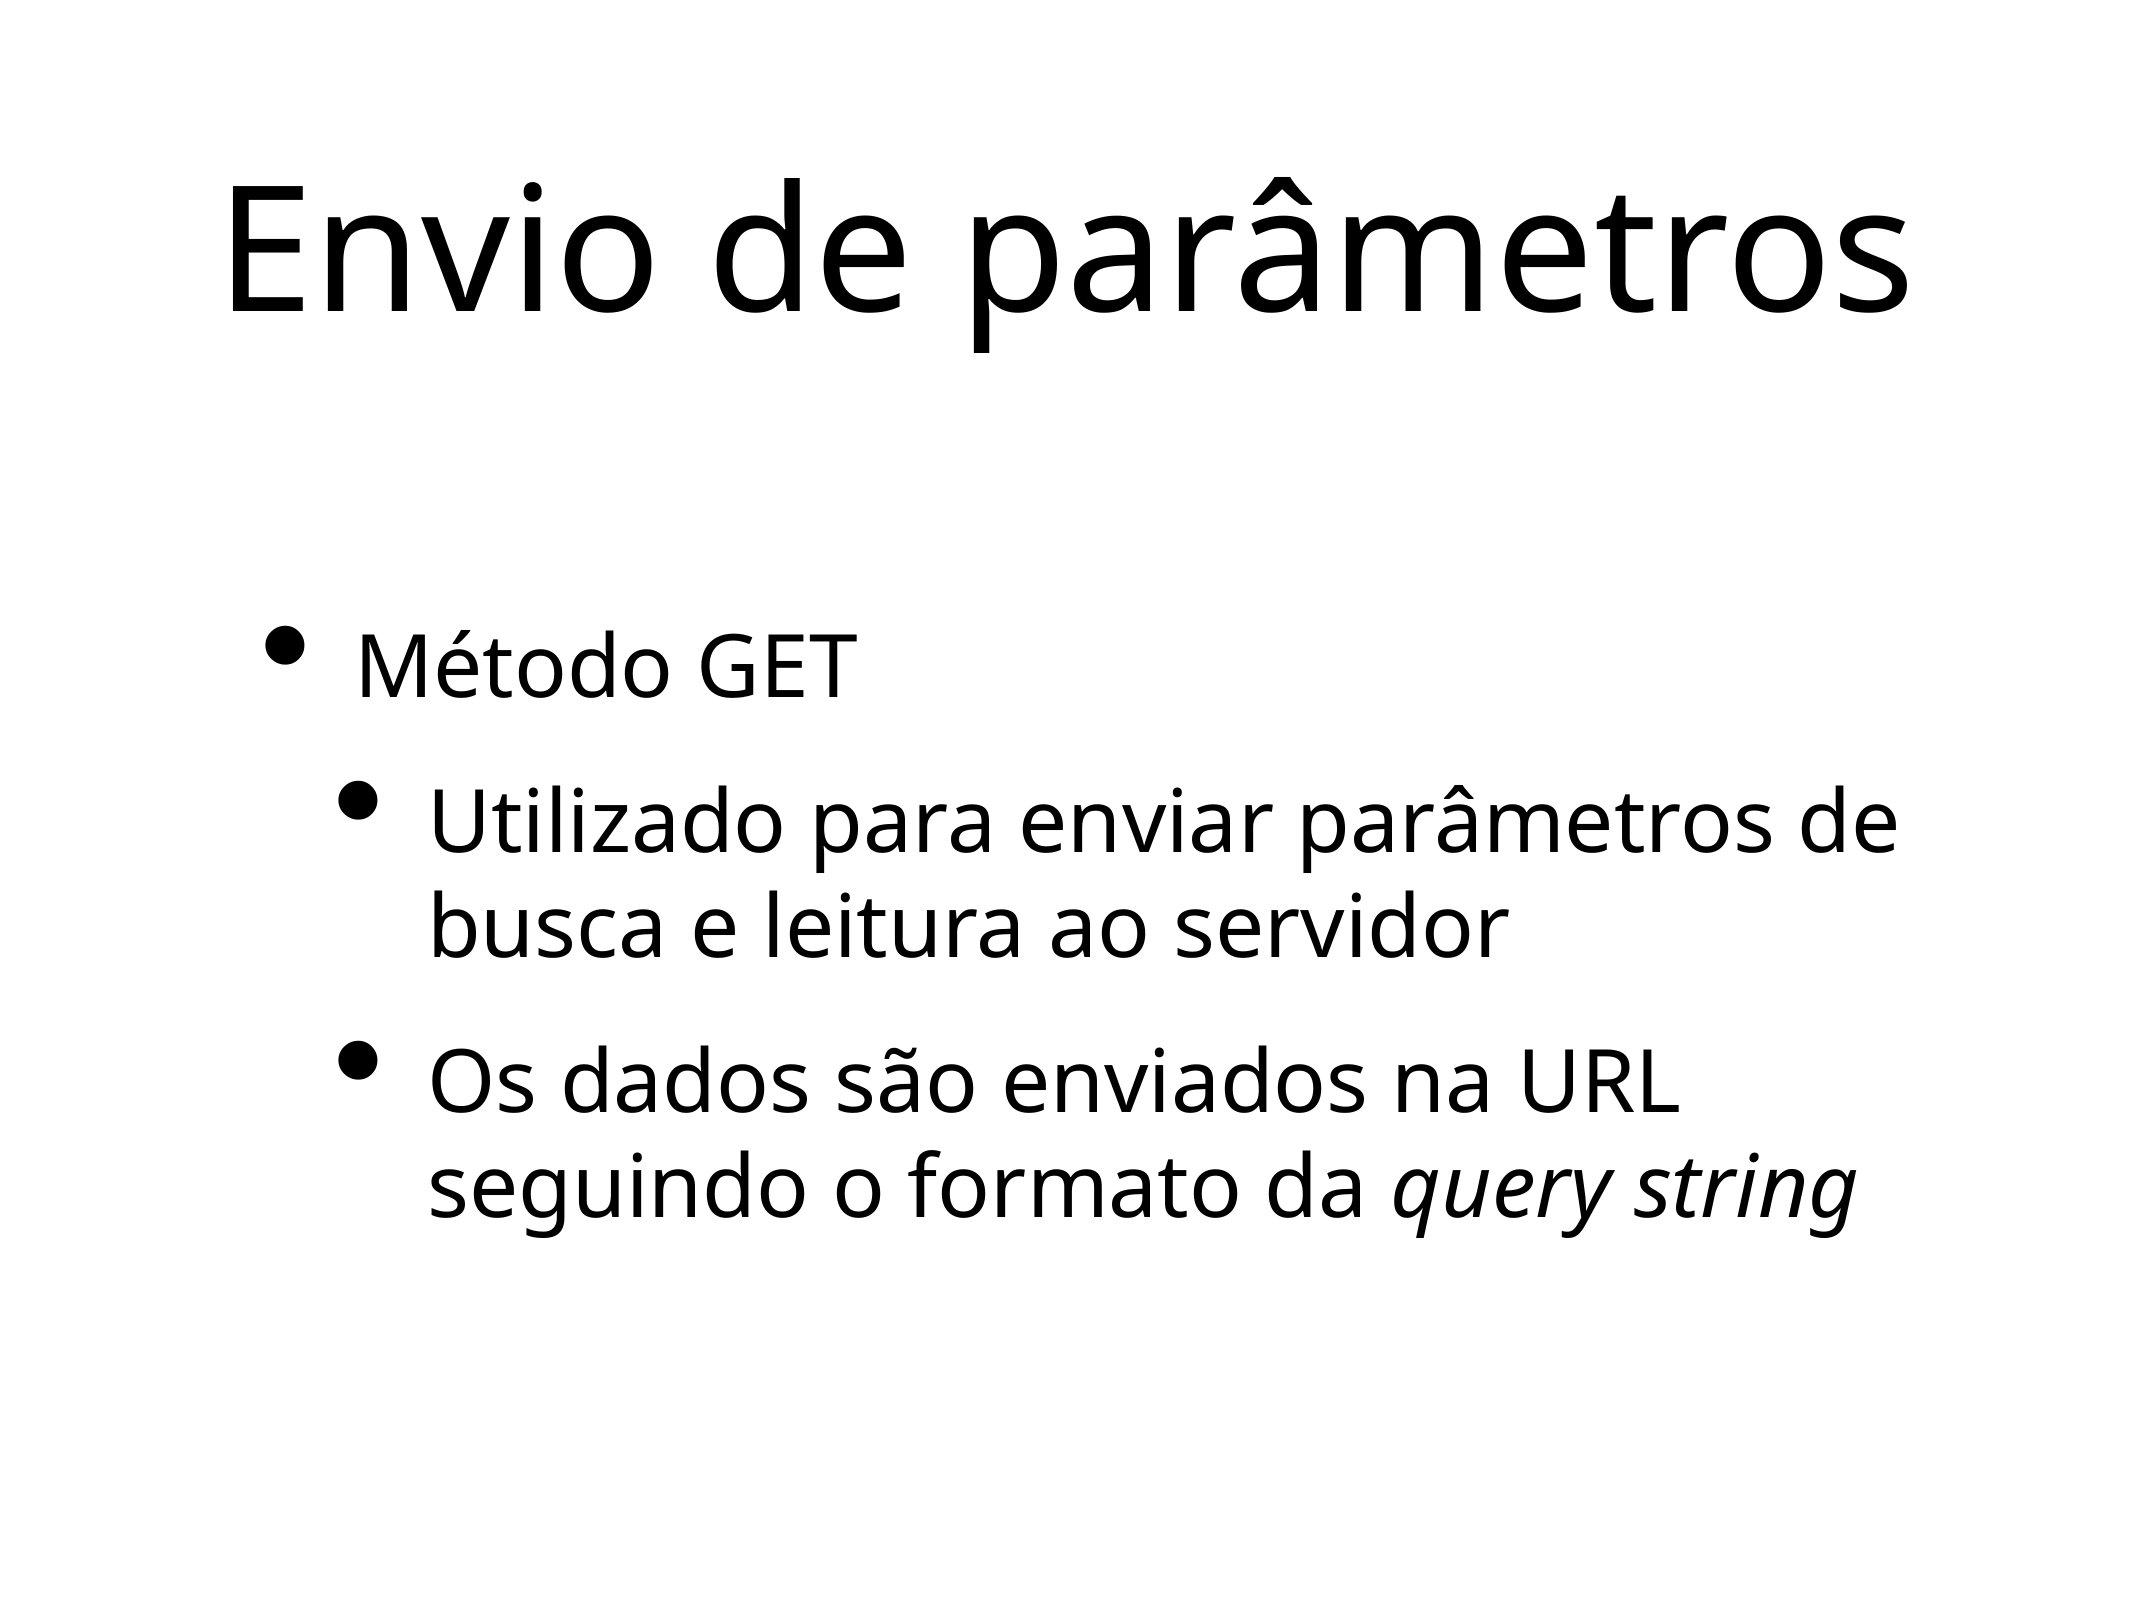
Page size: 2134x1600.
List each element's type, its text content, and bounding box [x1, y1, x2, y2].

list Método GET Utilizado para enviar parâmetros de busca e leitura ao servidor Os dados são enviados na URL seguindo o formato da query string [207, 453, 1926, 1393]
title Envio de parâmetros [207, 41, 1926, 443]
